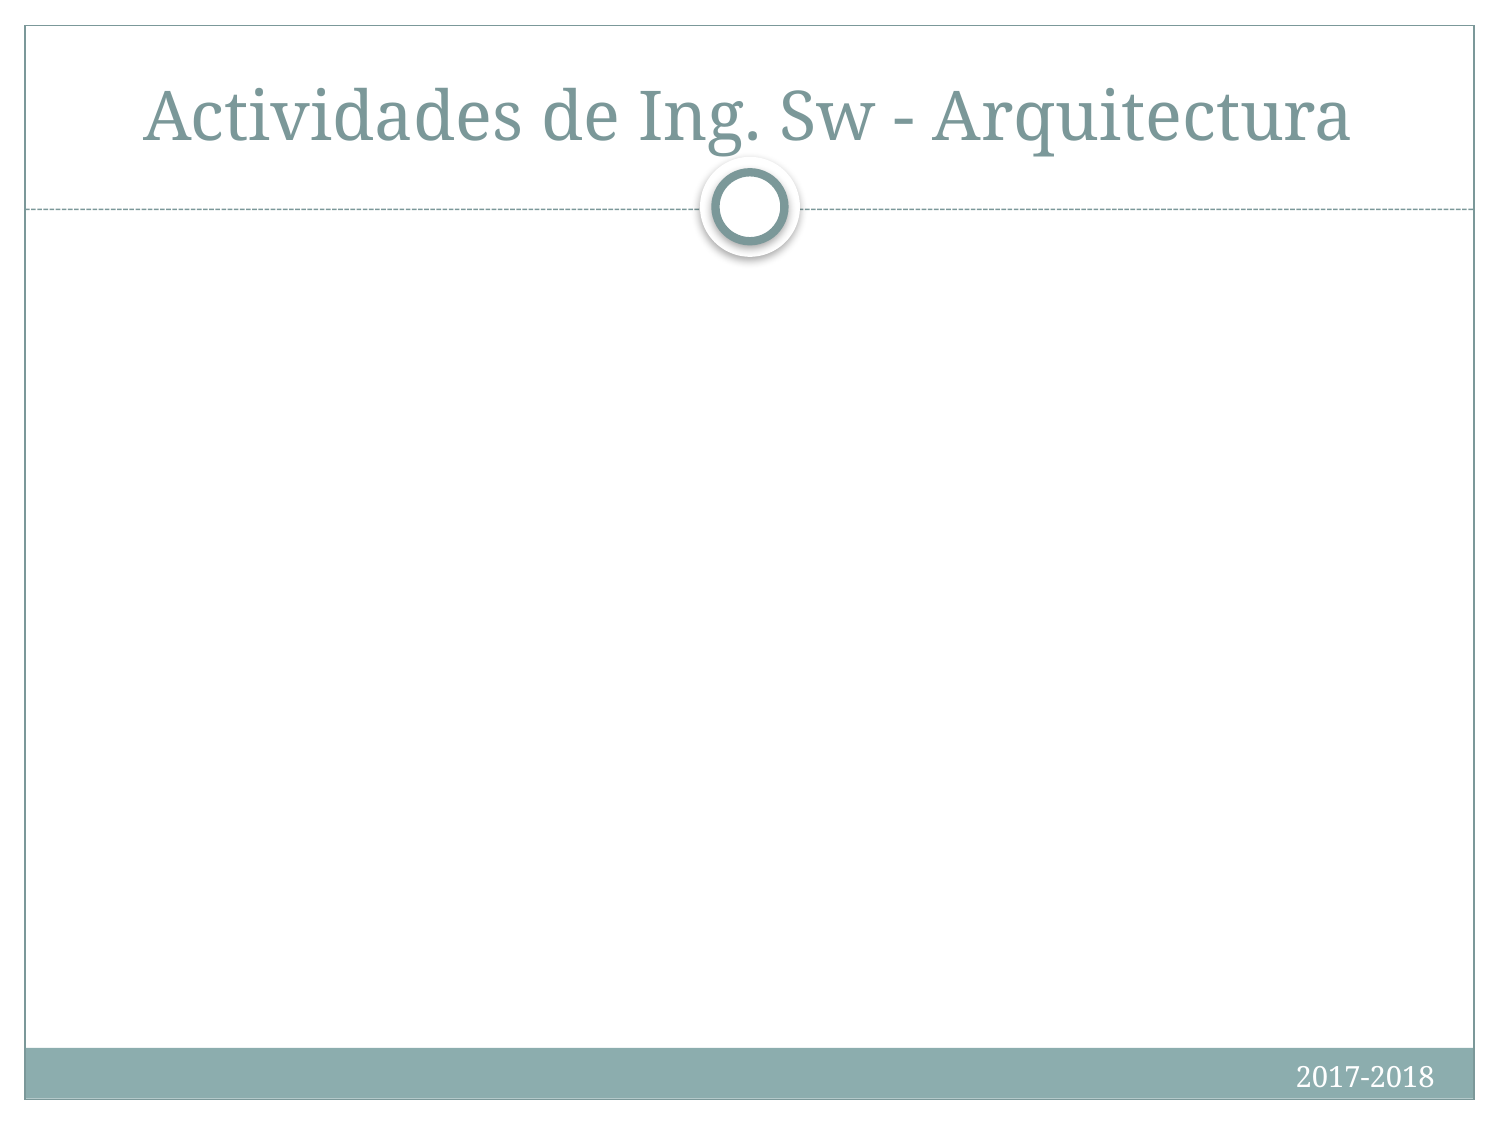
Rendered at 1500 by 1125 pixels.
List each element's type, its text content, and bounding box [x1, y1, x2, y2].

title Actividades de Ing. Sw - Arquitectura [49, 37, 1450, 162]
slide_number 2017-2018 [950, 1050, 1450, 1111]
